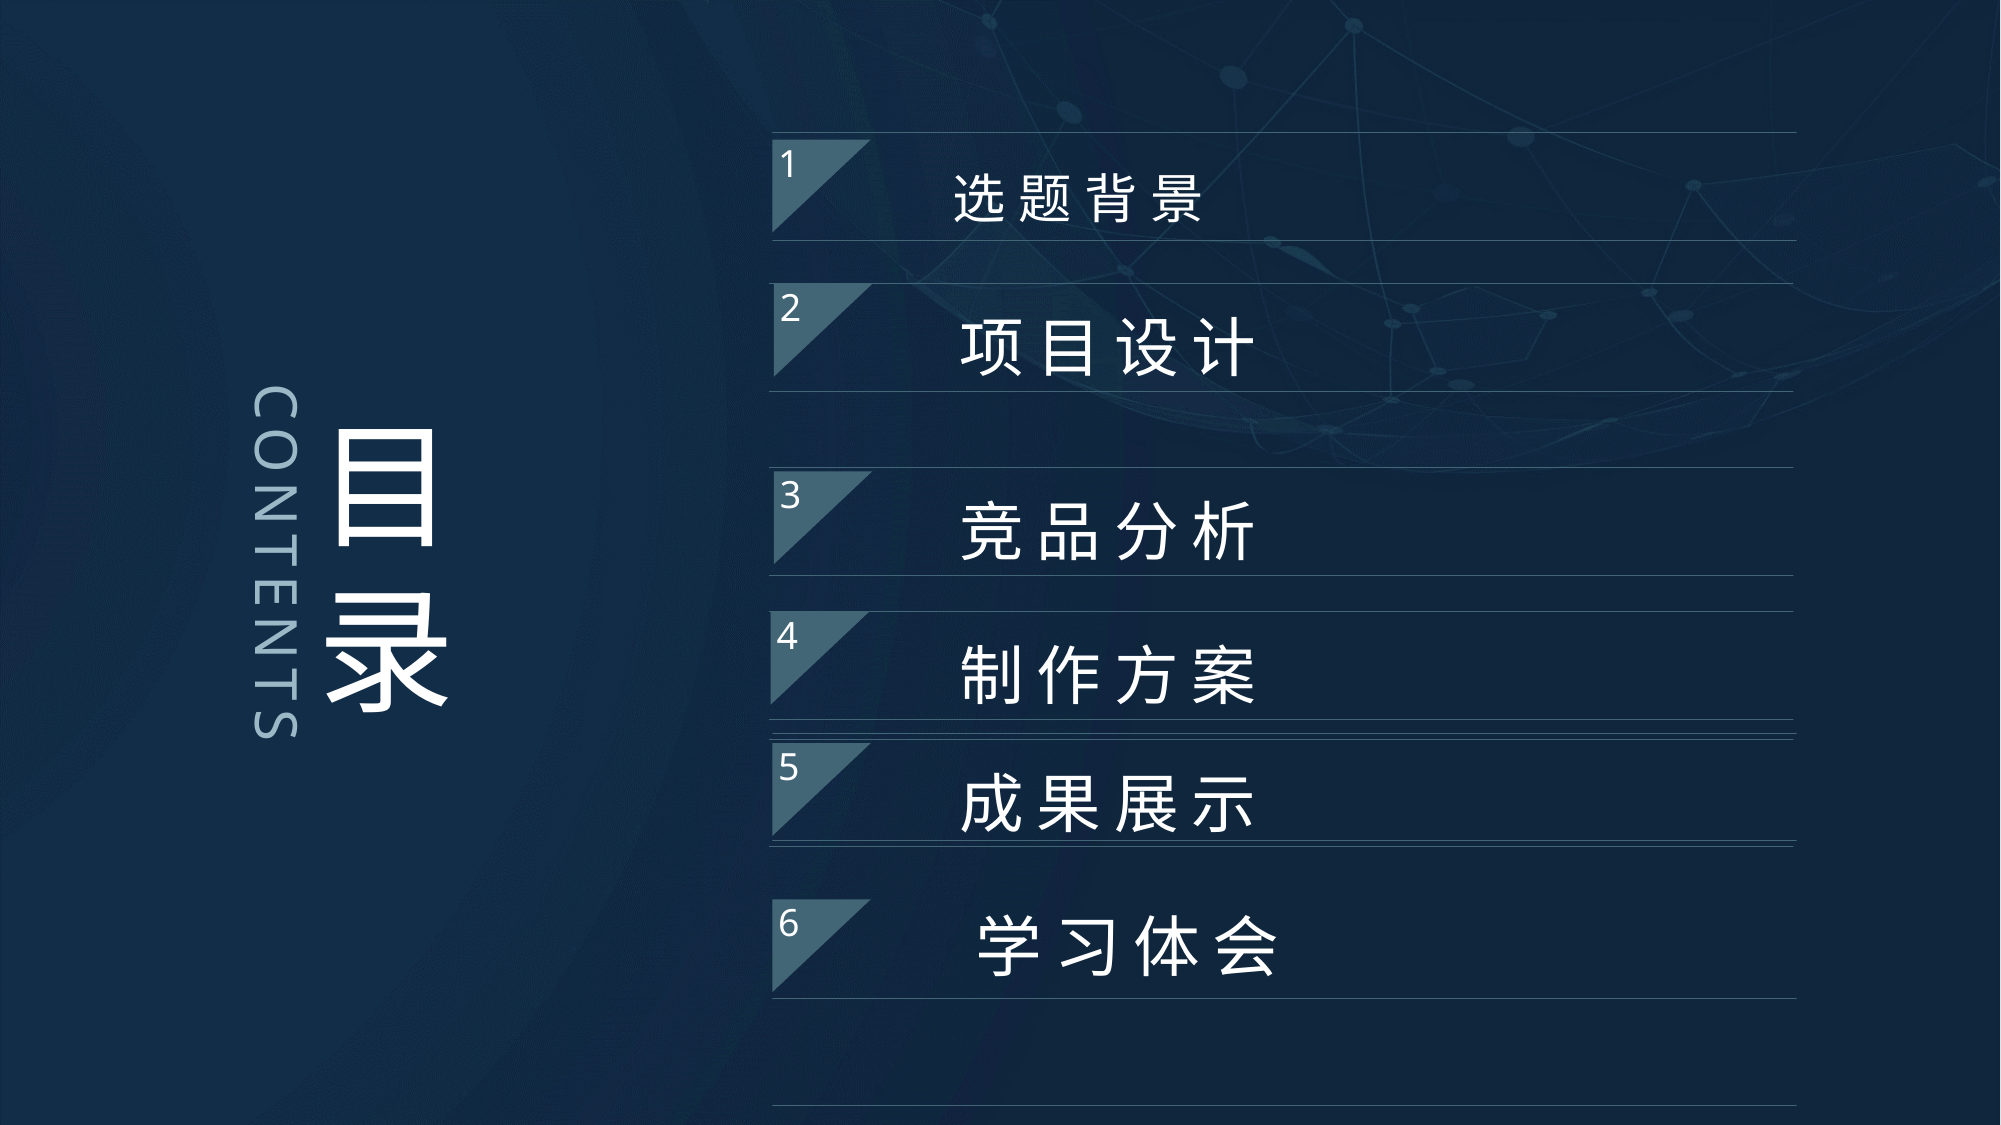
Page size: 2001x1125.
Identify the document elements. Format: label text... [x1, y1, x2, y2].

text_box CONTENTS [236, 259, 321, 866]
text_box 目 录 [321, 337, 504, 790]
picture [0, 0, 2001, 1125]
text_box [769, 132, 1797, 841]
text_box 学习体会 [770, 897, 1794, 993]
